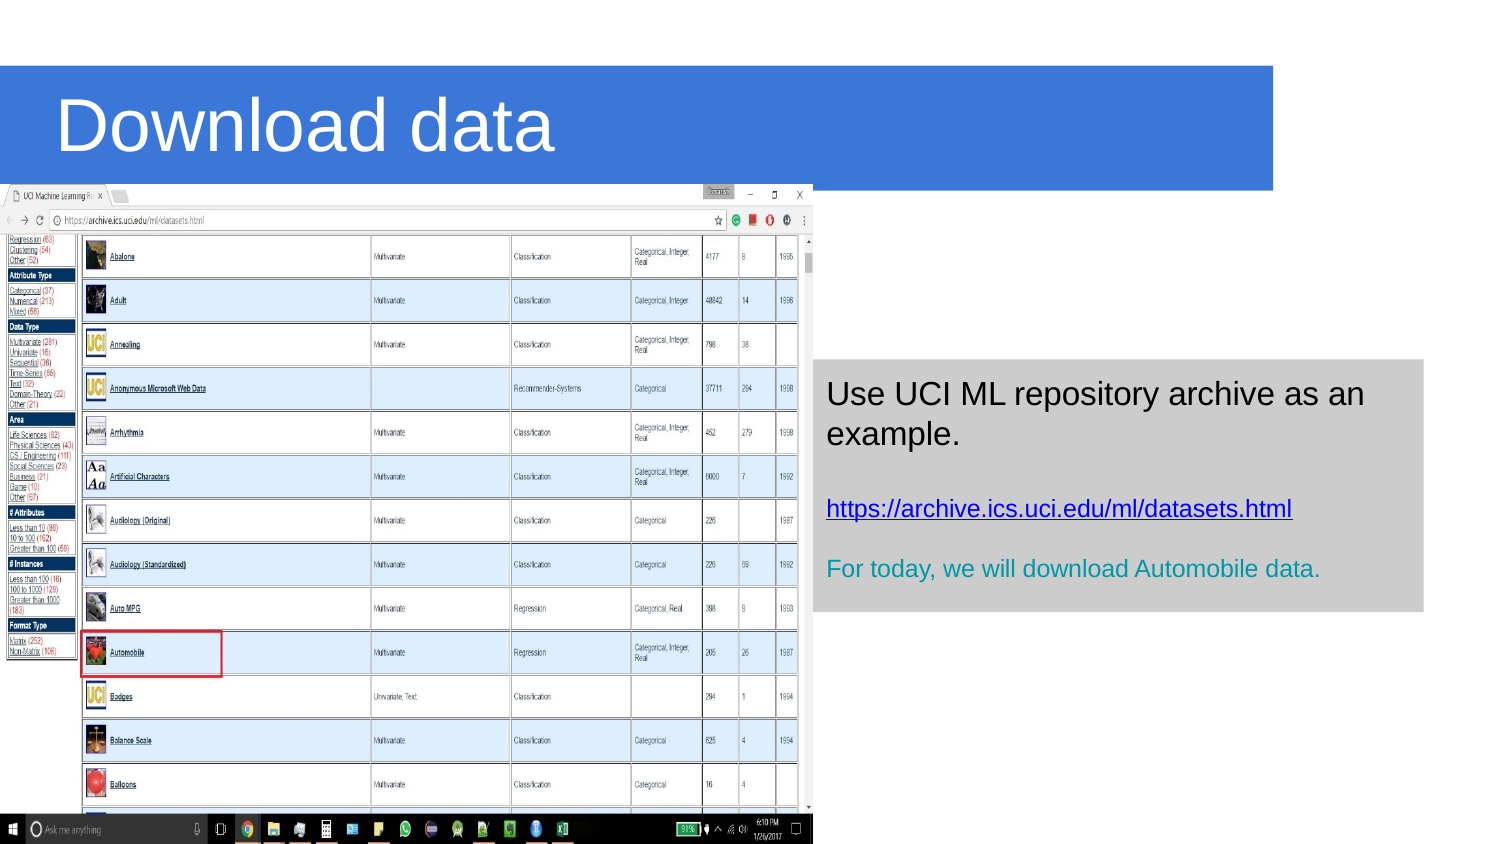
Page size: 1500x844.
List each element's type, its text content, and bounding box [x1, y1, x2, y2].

title Download data [53, 76, 1447, 218]
picture [0, 184, 813, 844]
text_box Use UCI ML repository archive as an example. https://archive.ics.uci.edu/ml/datasets.html For today, we will download Automobile data. [816, 359, 1424, 613]
